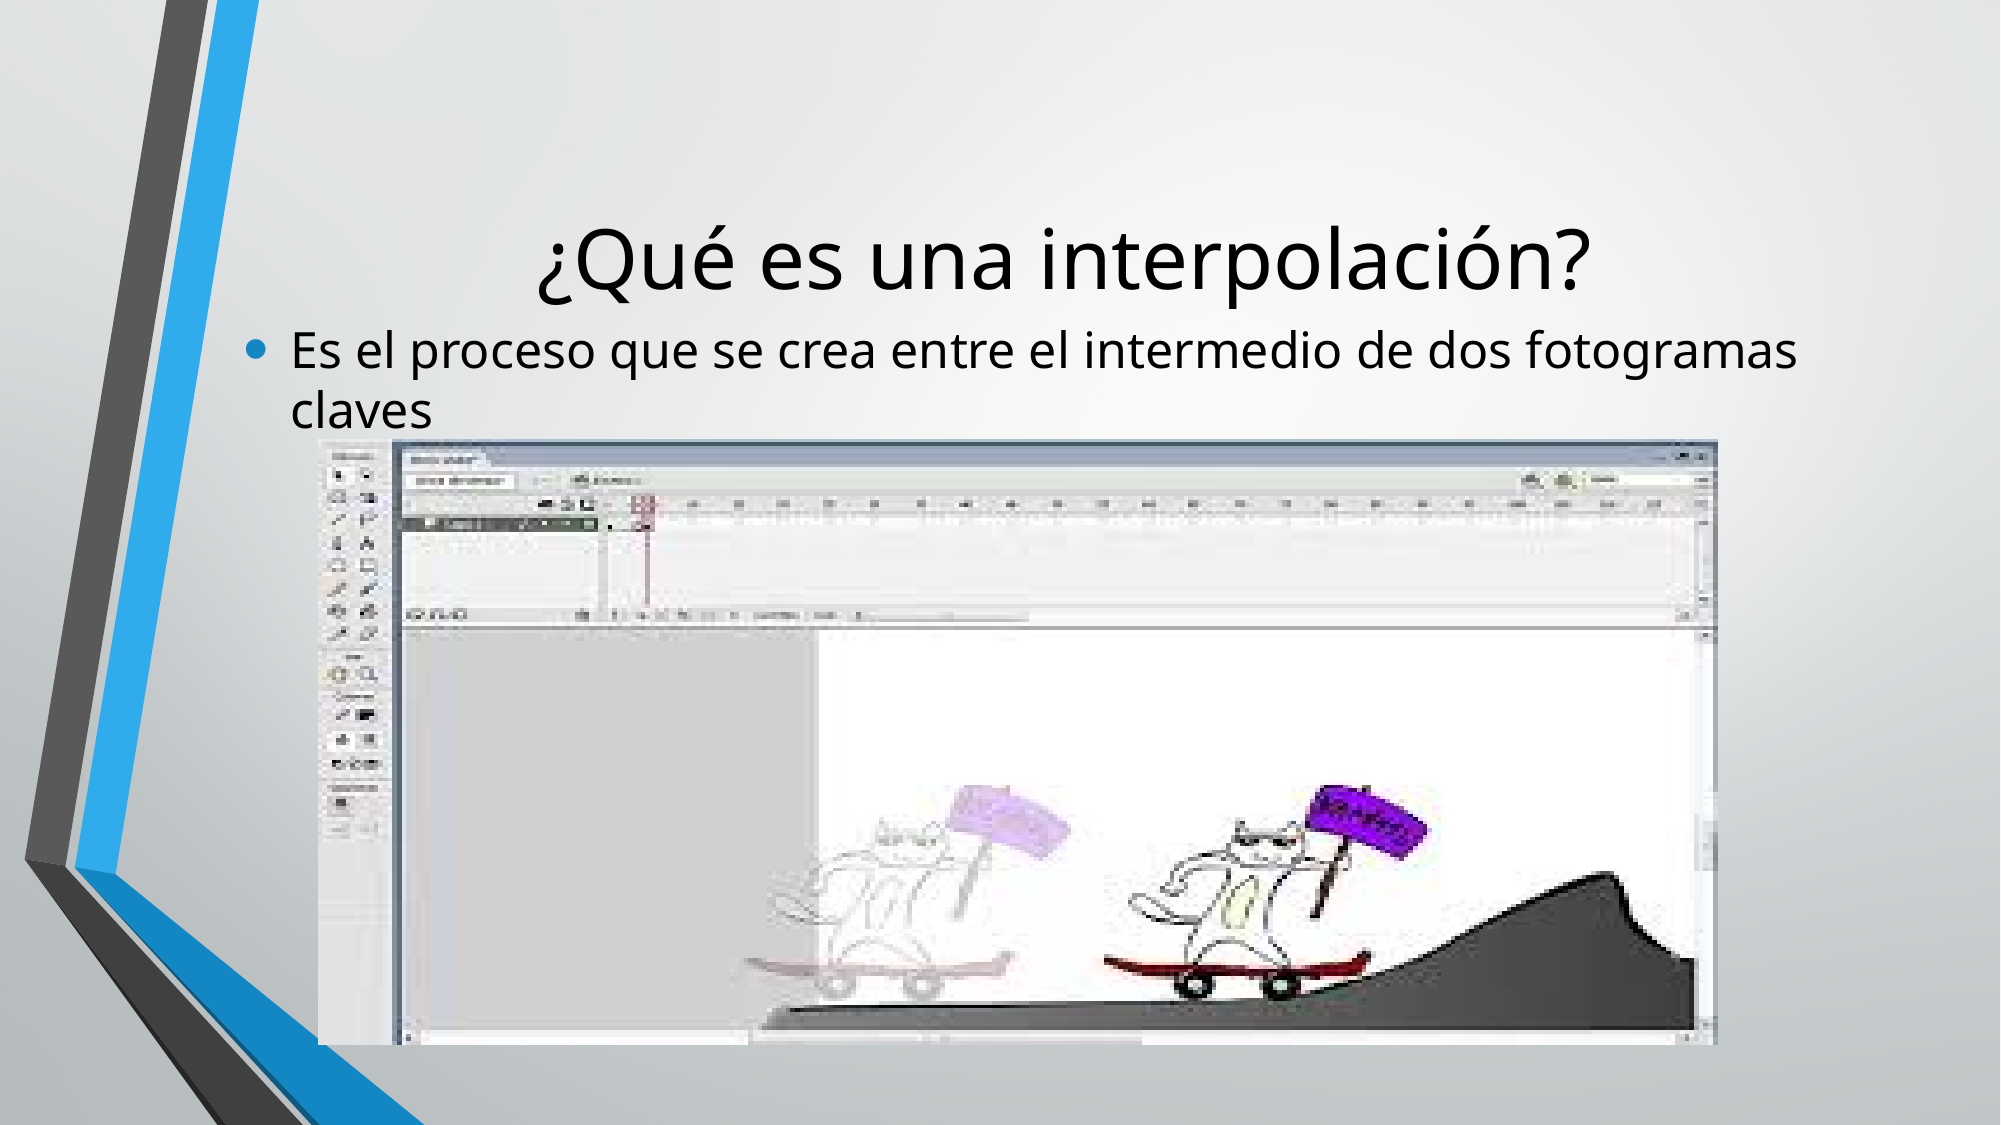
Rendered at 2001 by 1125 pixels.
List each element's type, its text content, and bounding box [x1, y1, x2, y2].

title ¿Qué es una interpolación? [243, 112, 1887, 400]
list Es el proceso que se crea entre el intermedio de dos fotogramas claves [228, 214, 1873, 542]
picture [317, 439, 1718, 1046]
